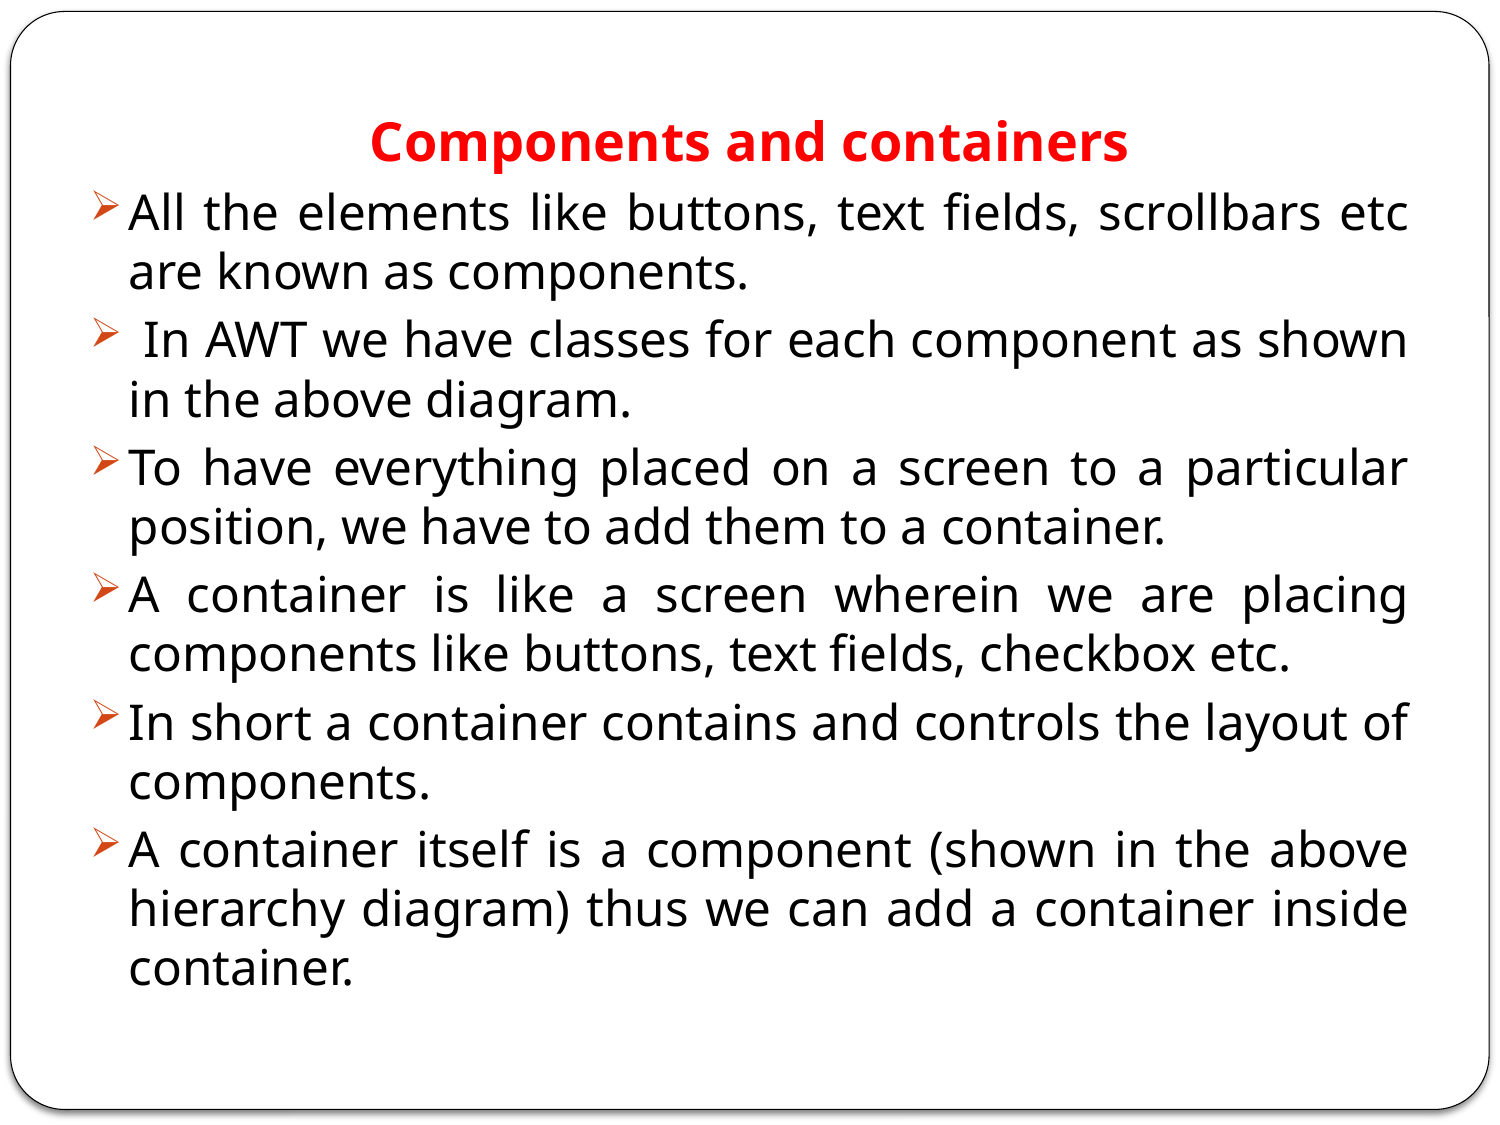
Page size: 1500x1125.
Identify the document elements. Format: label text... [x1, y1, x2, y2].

list Components and containers All the elements like buttons, text fields, scrollbars etc are known as components. In AWT we have classes for each component as shown in the above diagram. To have everything placed on a screen to a particular position, we have to add them to a container. A container is like a screen wherein we are placing components like buttons, text fields, checkbox etc. In short a container contains and controls the layout of components. A container itself is a component (shown in the above hierarchy diagram) thus we can add a container inside container. [75, 99, 1425, 1013]
